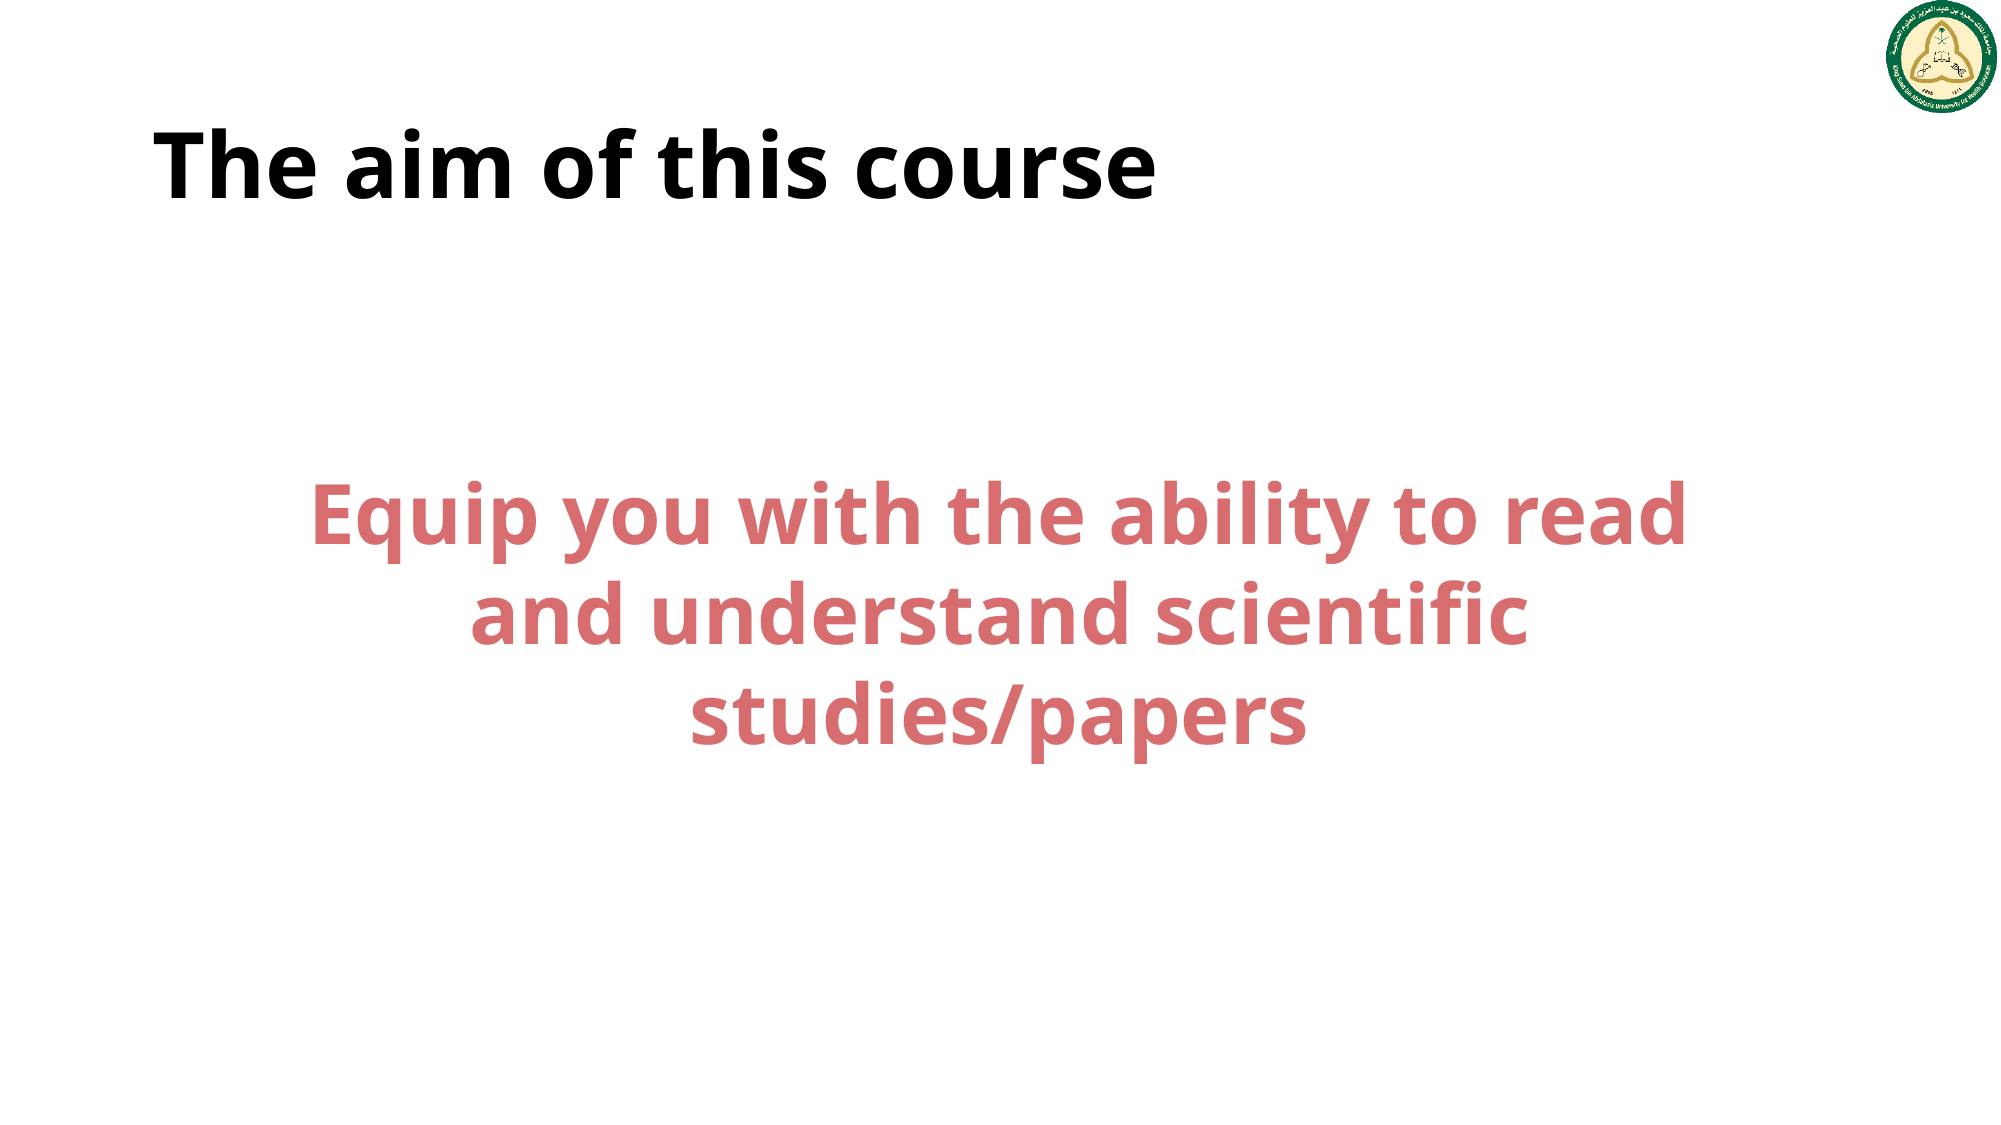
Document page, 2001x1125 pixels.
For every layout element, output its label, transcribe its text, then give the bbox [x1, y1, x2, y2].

text_box Equip you with the ability to read and understand scientific studies/papers [255, 453, 1745, 769]
picture [1886, 0, 1997, 113]
title The aim of this course [137, 59, 1863, 278]
